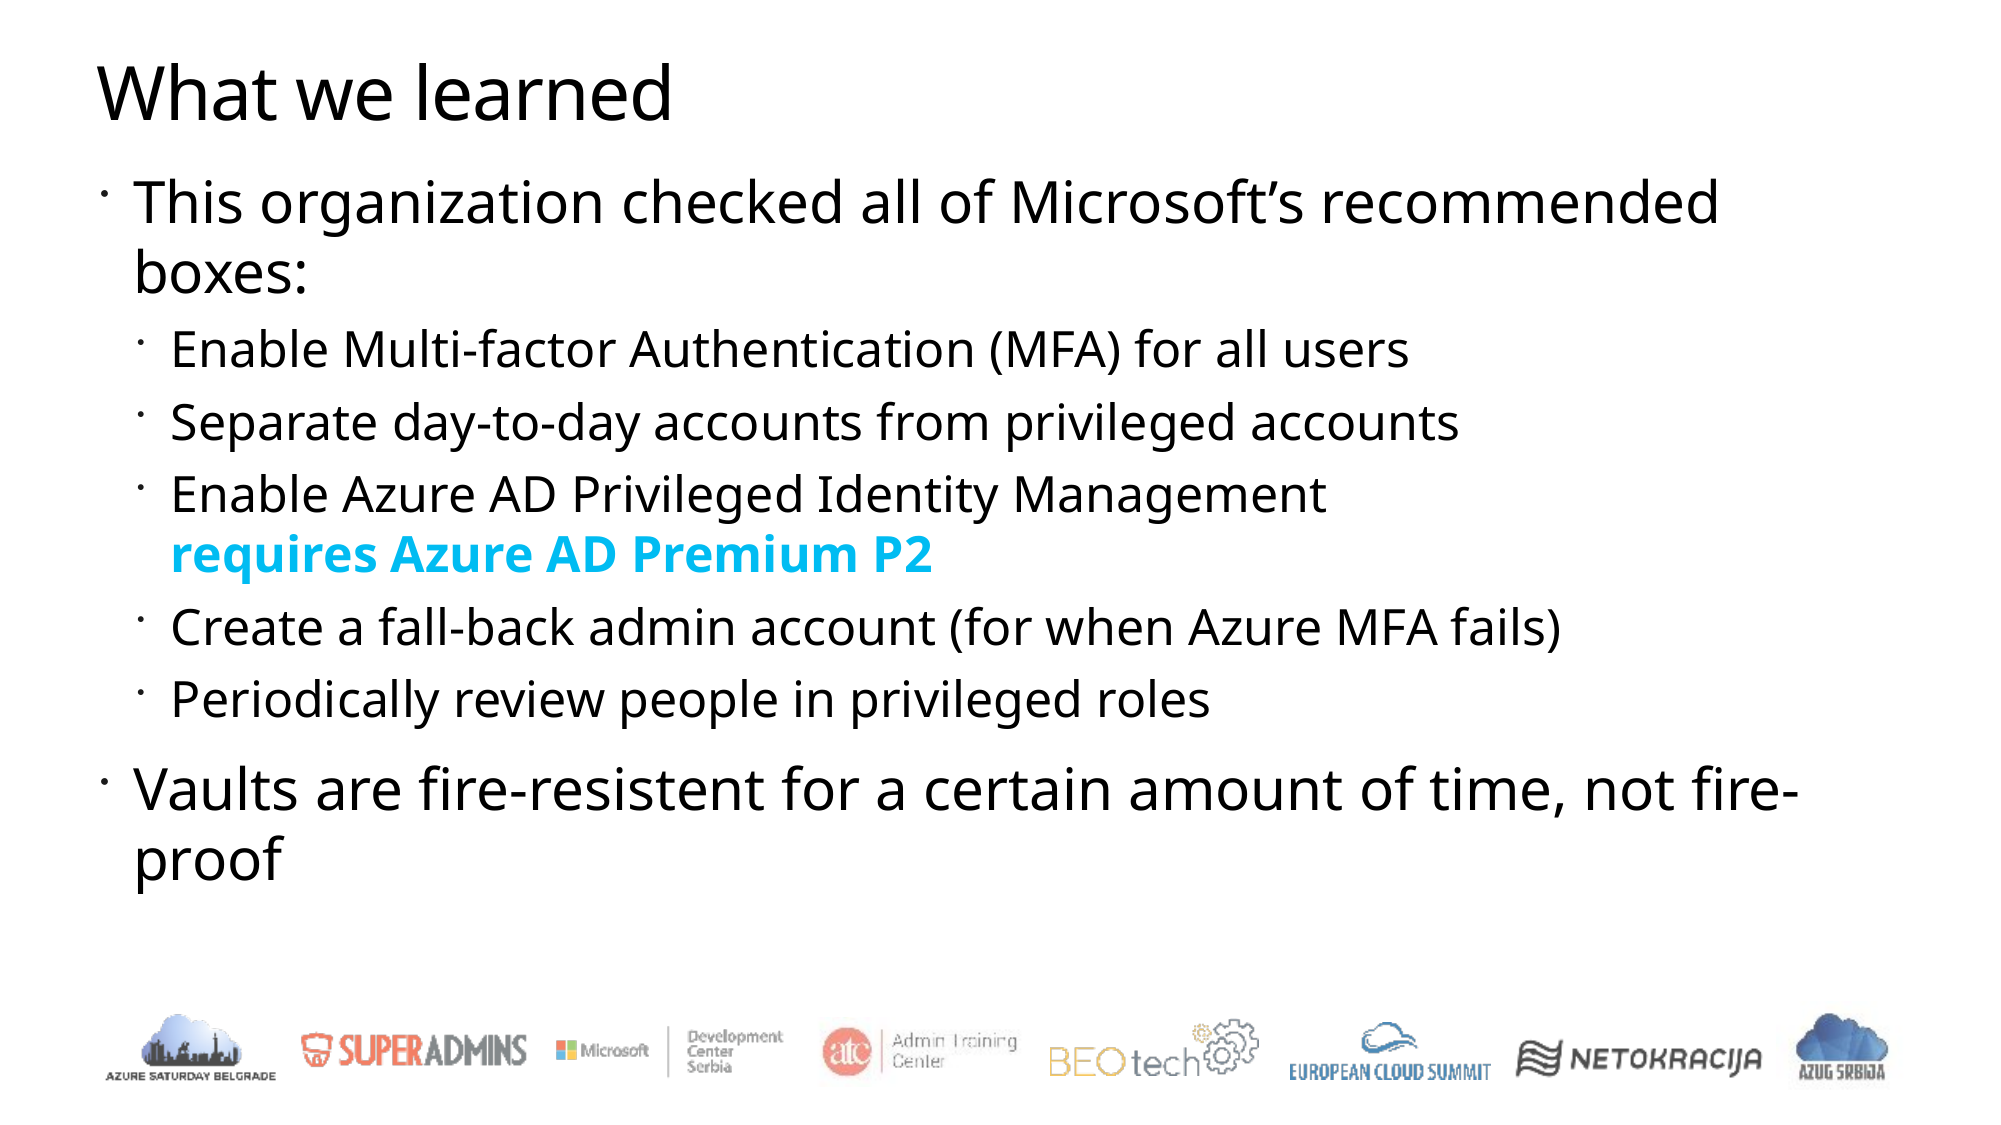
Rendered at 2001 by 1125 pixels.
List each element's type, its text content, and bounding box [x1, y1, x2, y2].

list This organization checked all of Microsoft’s recommended boxes: Enable Multi-factor Authentication (MFA) for all users Separate day-to-day accounts from privileged accounts Enable Azure AD Privileged Identity Management requires Azure AD Premium P2 Create a fall-back admin account (for when Azure MFA fails) Periodically review people in privileged roles Vaults are fire-resistent for a certain amount of time, not fire-proof [95, 164, 1904, 855]
title What we learned [96, 45, 1904, 136]
